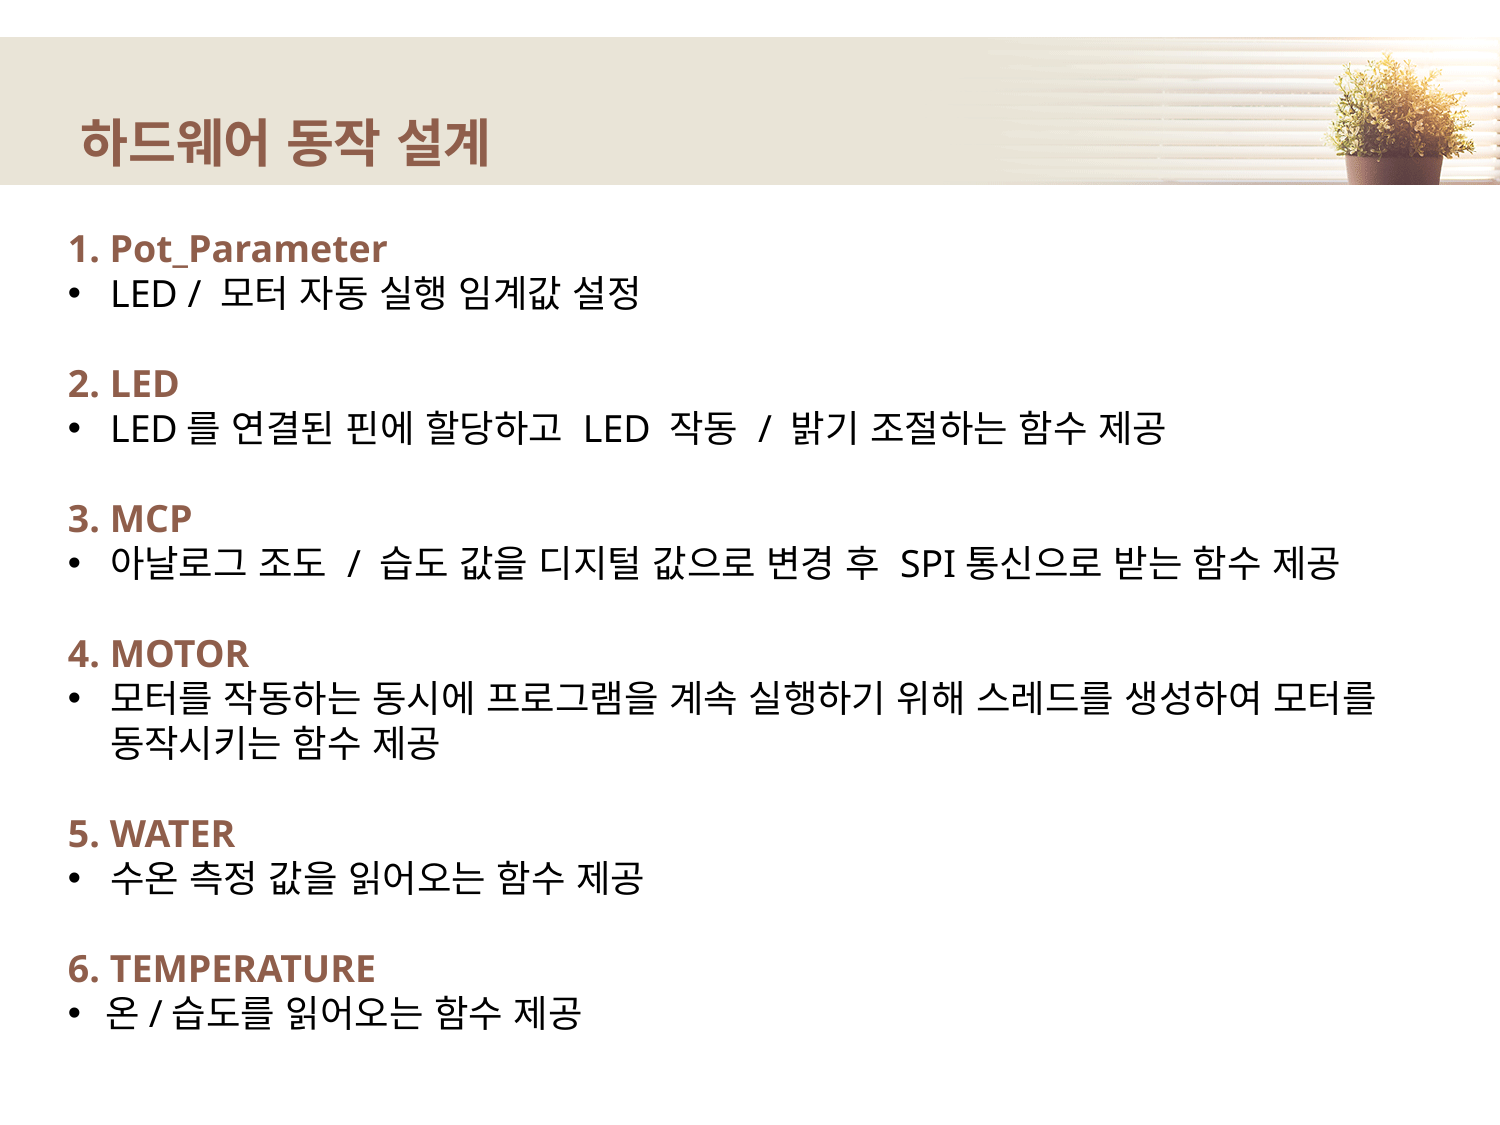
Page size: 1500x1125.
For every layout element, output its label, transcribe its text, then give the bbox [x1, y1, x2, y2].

picture [0, 0, 1500, 1125]
text_box 1. Pot_Parameter LED / 모터 자동 실행 임계값 설정 2. LED LED를 연결된 핀에 할당하고 LED 작동 / 밝기 조절하는 함수 제공 3. MCP 아날로그 조도 / 습도 값을 디지털 값으로 변경 후 SPI통신으로 받는 함수 제공 4. MOTOR 모터를 작동하는 동시에 프로그램을 계속 실행하기 위해 스레드를 생성하여 모터를 동작시키는 함수 제공 5. WATER 수온 측정 값을 읽어오는 함수 제공 6. TEMPERATURE 온/습도를 읽어오는 함수 제공 [53, 217, 1447, 1083]
title 하드웨어 동작 설계 [65, 45, 1449, 177]
